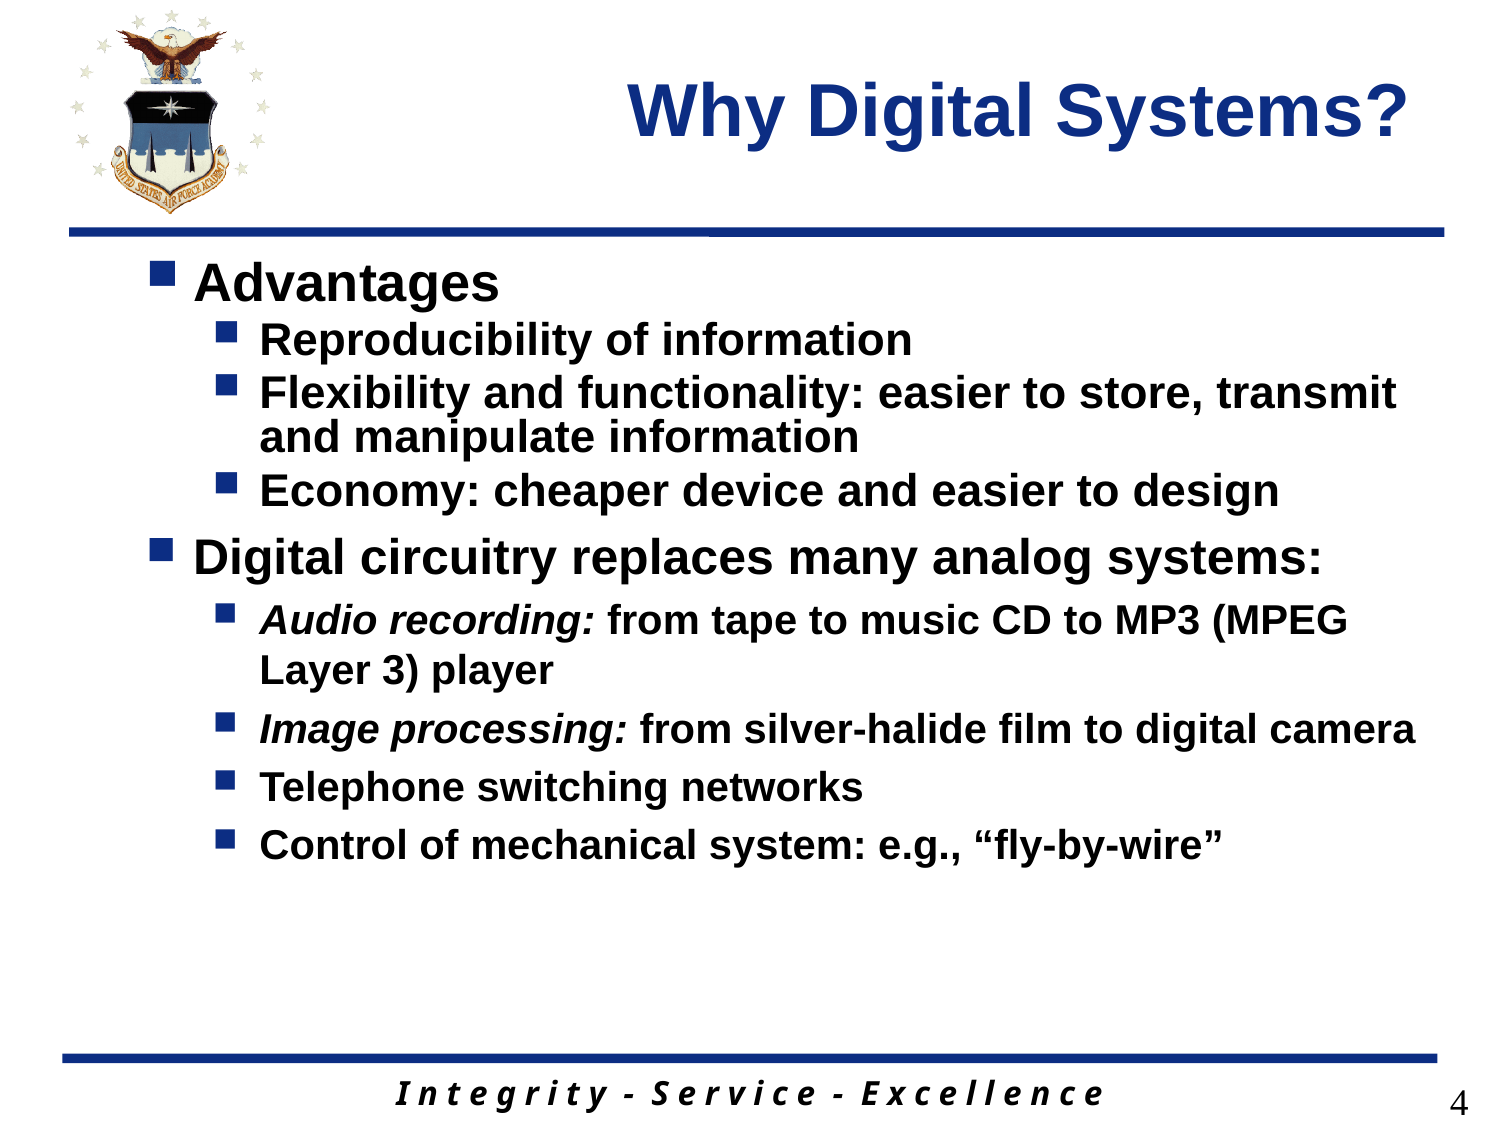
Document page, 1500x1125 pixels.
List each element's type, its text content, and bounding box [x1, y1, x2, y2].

title Why Digital Systems? [313, 12, 1427, 201]
picture [63, 0, 275, 222]
slide_number 4 [1133, 1025, 1484, 1105]
list Advantages Reproducibility of information Flexibility and functionality: easier to store, transmit and manipulate information Economy: cheaper device and easier to design Digital circuitry replaces many analog systems: Audio recording: from tape to music CD to MP3 (MPEG Layer 3) player Image processing: from silver-halide film to digital camera Telephone switching networks Control of mechanical system: e.g., “fly-by-wire” [131, 251, 1466, 962]
